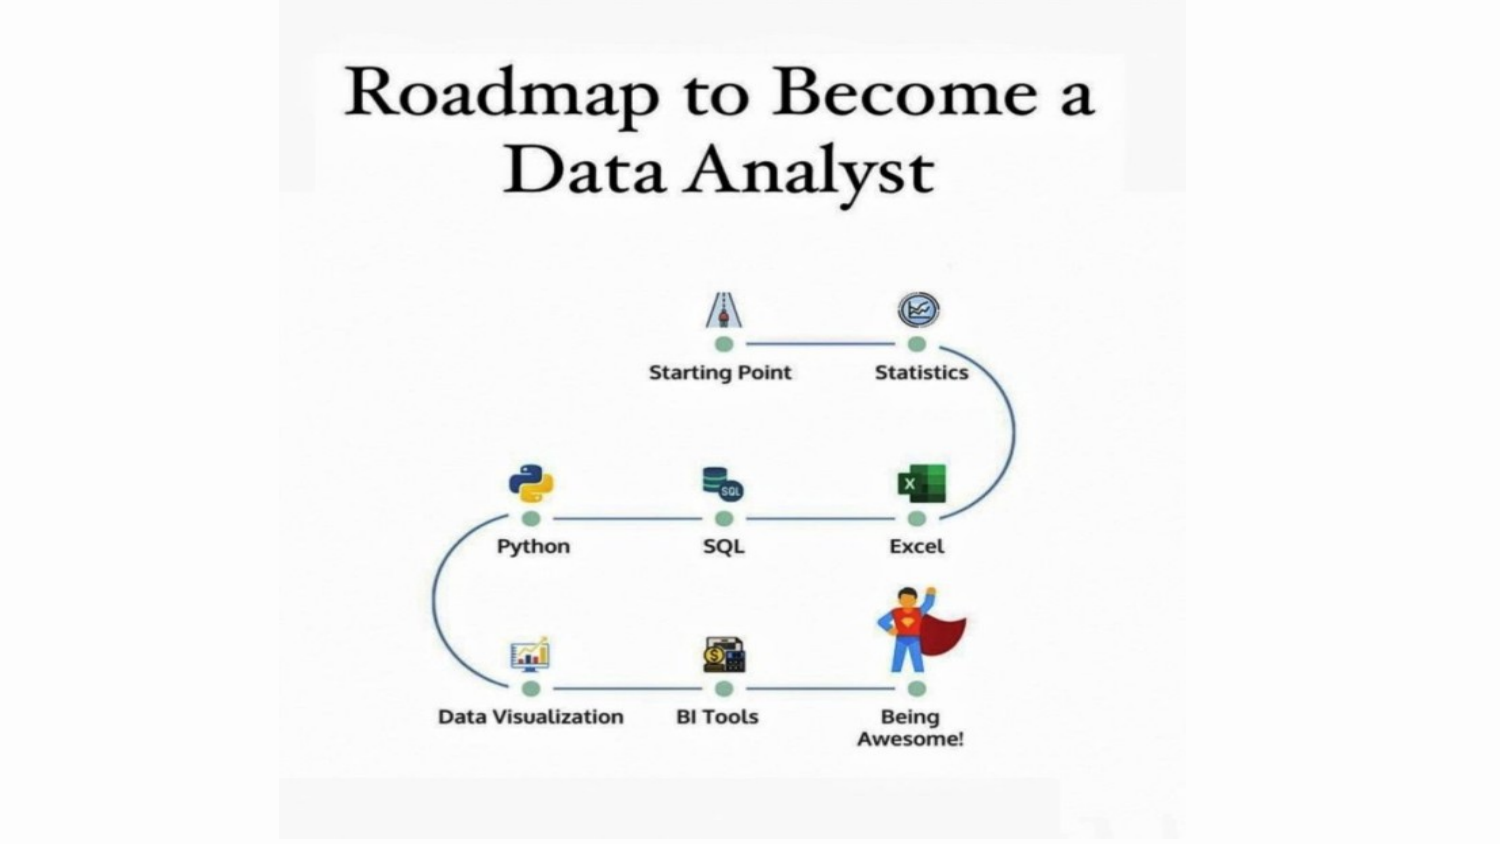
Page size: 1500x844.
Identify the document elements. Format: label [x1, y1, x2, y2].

picture [279, 0, 1186, 839]
